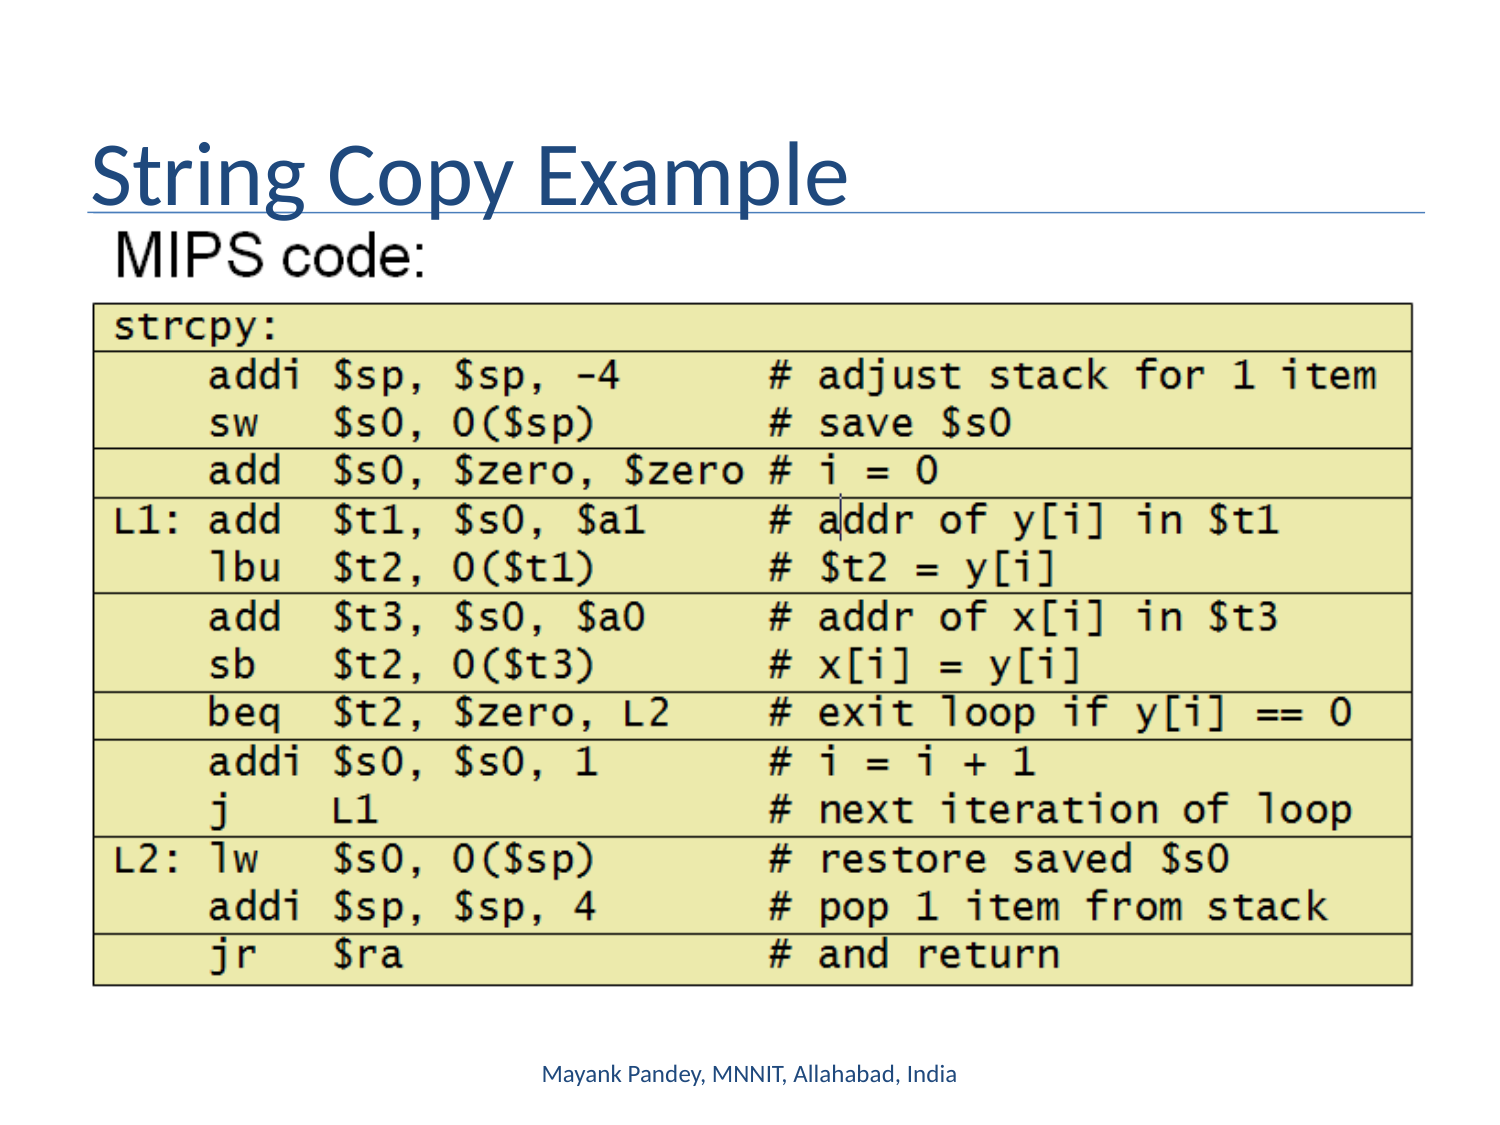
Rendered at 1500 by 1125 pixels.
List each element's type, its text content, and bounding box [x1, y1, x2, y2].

picture [87, 224, 1451, 1032]
footer Mayank Pandey, MNNIT, Allahabad, India [512, 1042, 988, 1103]
title String Copy Example [74, 74, 1426, 263]
